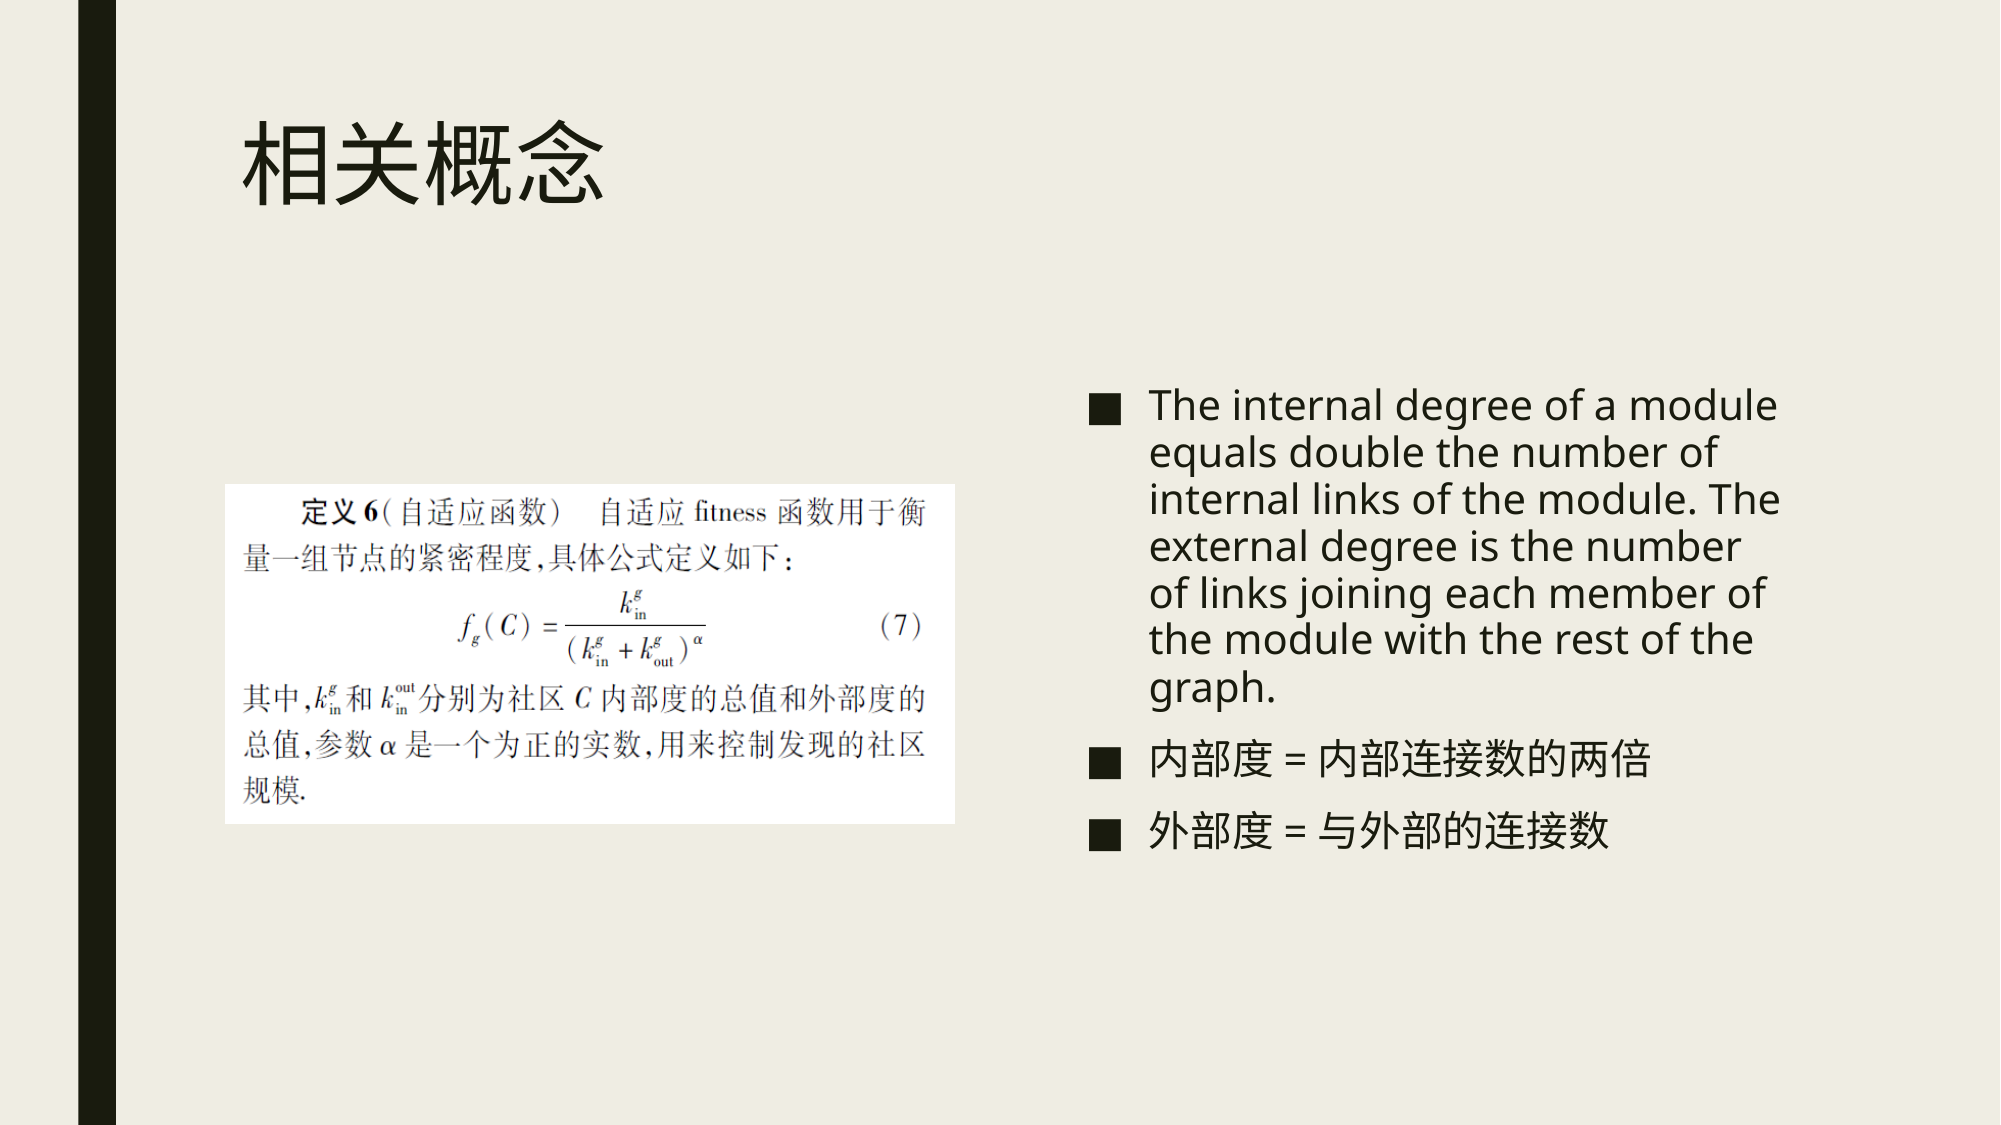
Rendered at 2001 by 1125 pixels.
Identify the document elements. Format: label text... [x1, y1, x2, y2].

list The internal degree of a module equals double the number of internal links of the module. The external degree is the number of links joining each member of the module with the rest of the graph. 内部度=内部连接数的两倍 外部度=与外部的连接数 [1070, 375, 1801, 963]
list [224, 484, 955, 824]
title 相关概念 [225, 112, 1800, 357]
